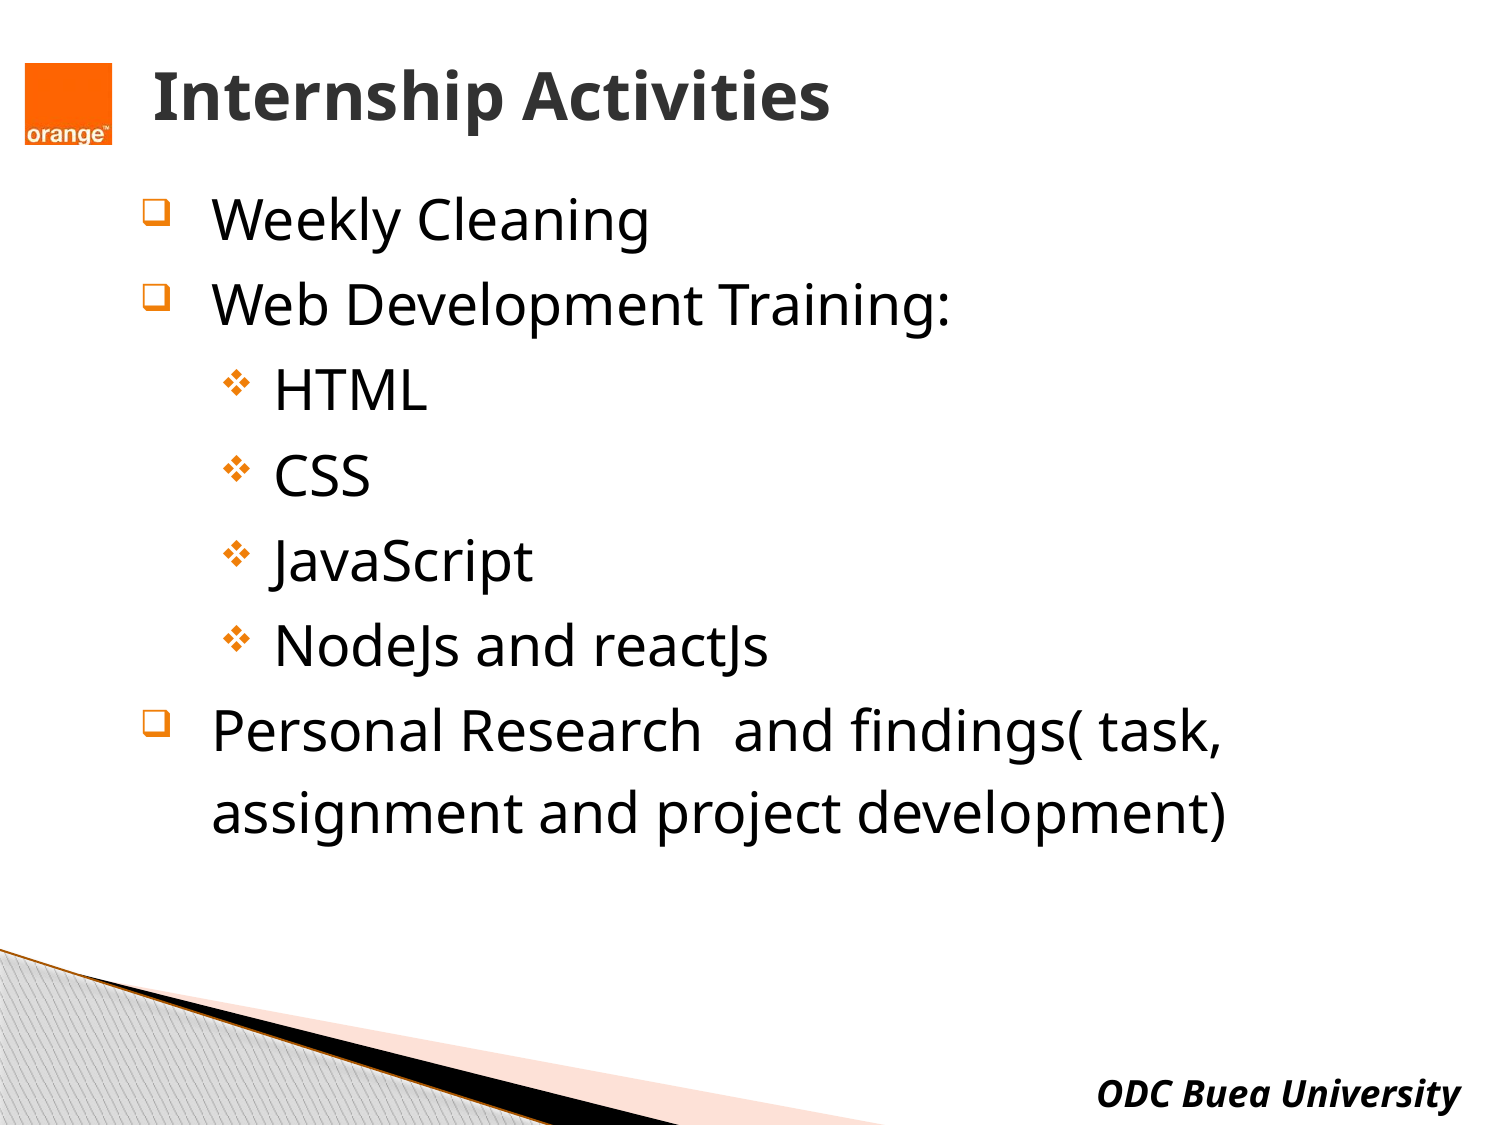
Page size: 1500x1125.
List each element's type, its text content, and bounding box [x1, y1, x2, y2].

text_box Internship Activities [0, 37, 987, 151]
picture [24, 62, 113, 145]
text_box ODC Buea University [1081, 1062, 1476, 1123]
text_box Weekly Cleaning Web Development Training: HTML CSS JavaScript NodeJs and reactJs Personal Research and findings( task, assignment and project development) [124, 162, 1400, 863]
